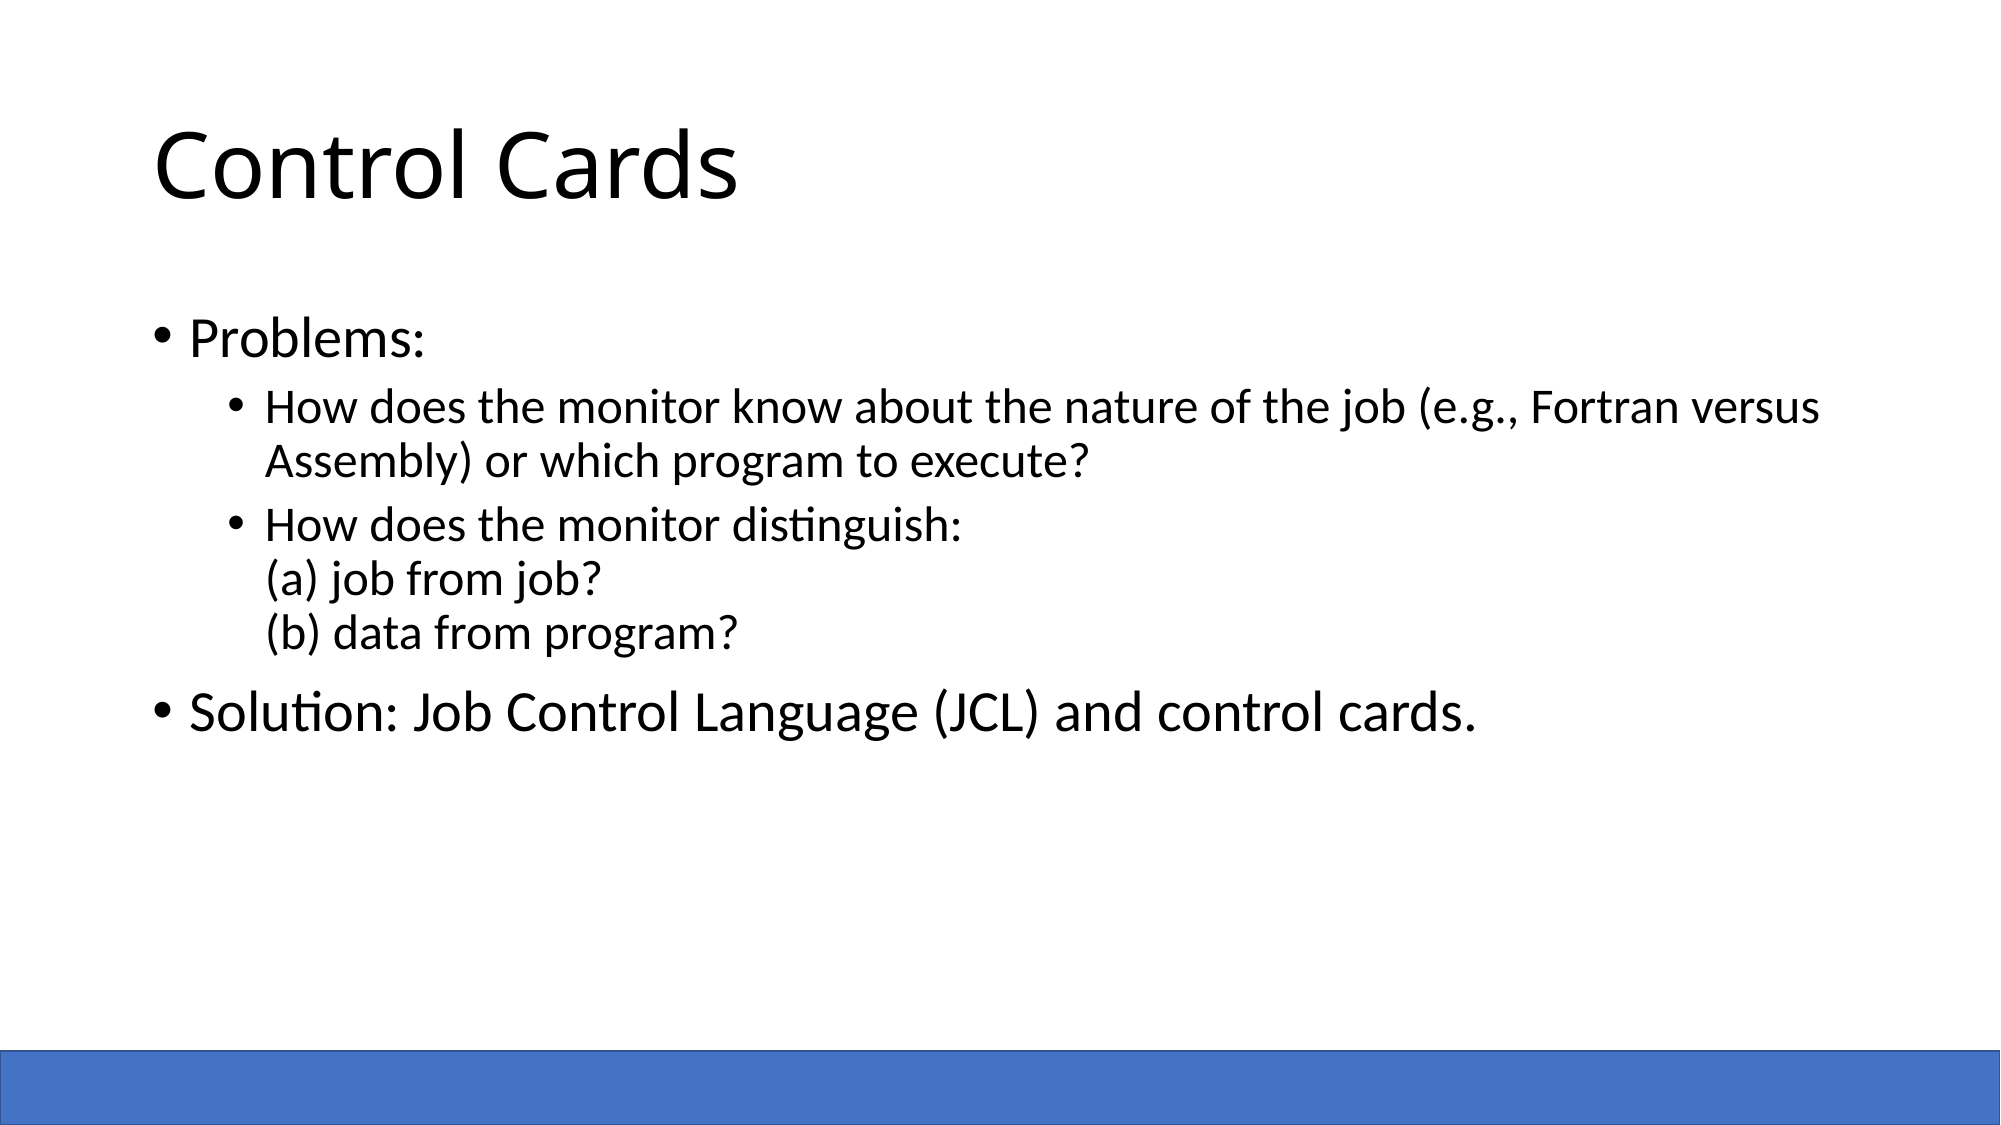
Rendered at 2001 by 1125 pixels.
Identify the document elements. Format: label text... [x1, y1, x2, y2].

title Control Cards [137, 59, 1863, 278]
list Problems: How does the monitor know about the nature of the job (e.g., Fortran versus Assembly) or which program to execute? How does the monitor distinguish: (a) job from job? (b) data from program? Solution: Job Control Language (JCL) and control cards. [137, 299, 1863, 1014]
text_box [0, 1050, 2000, 1125]
